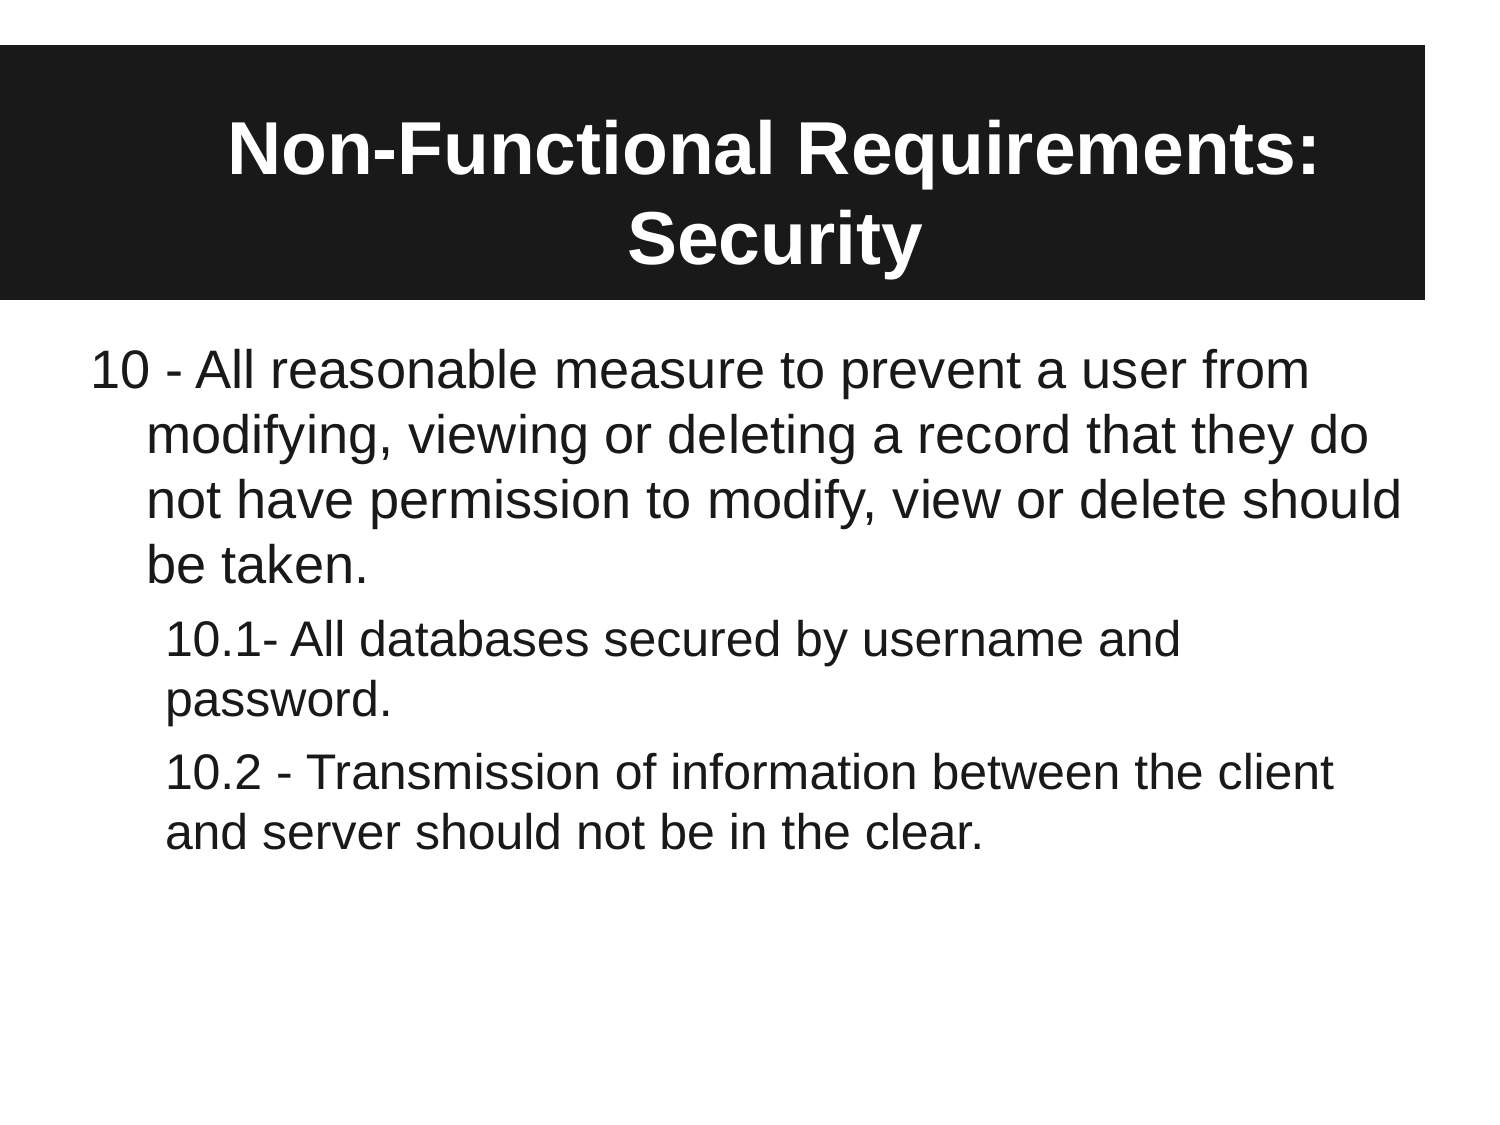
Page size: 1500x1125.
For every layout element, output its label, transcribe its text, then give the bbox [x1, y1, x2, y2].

list 10 - All reasonable measure to prevent a user from modifying, viewing or deleting a record that they do not have permission to modify, view or delete should be taken. 10.1- All databases secured by username and password. 10.2 - Transmission of information between the client and server should not be in the clear. [75, 319, 1425, 1078]
title Non-Functional Requirements: Security [75, 45, 1425, 295]
